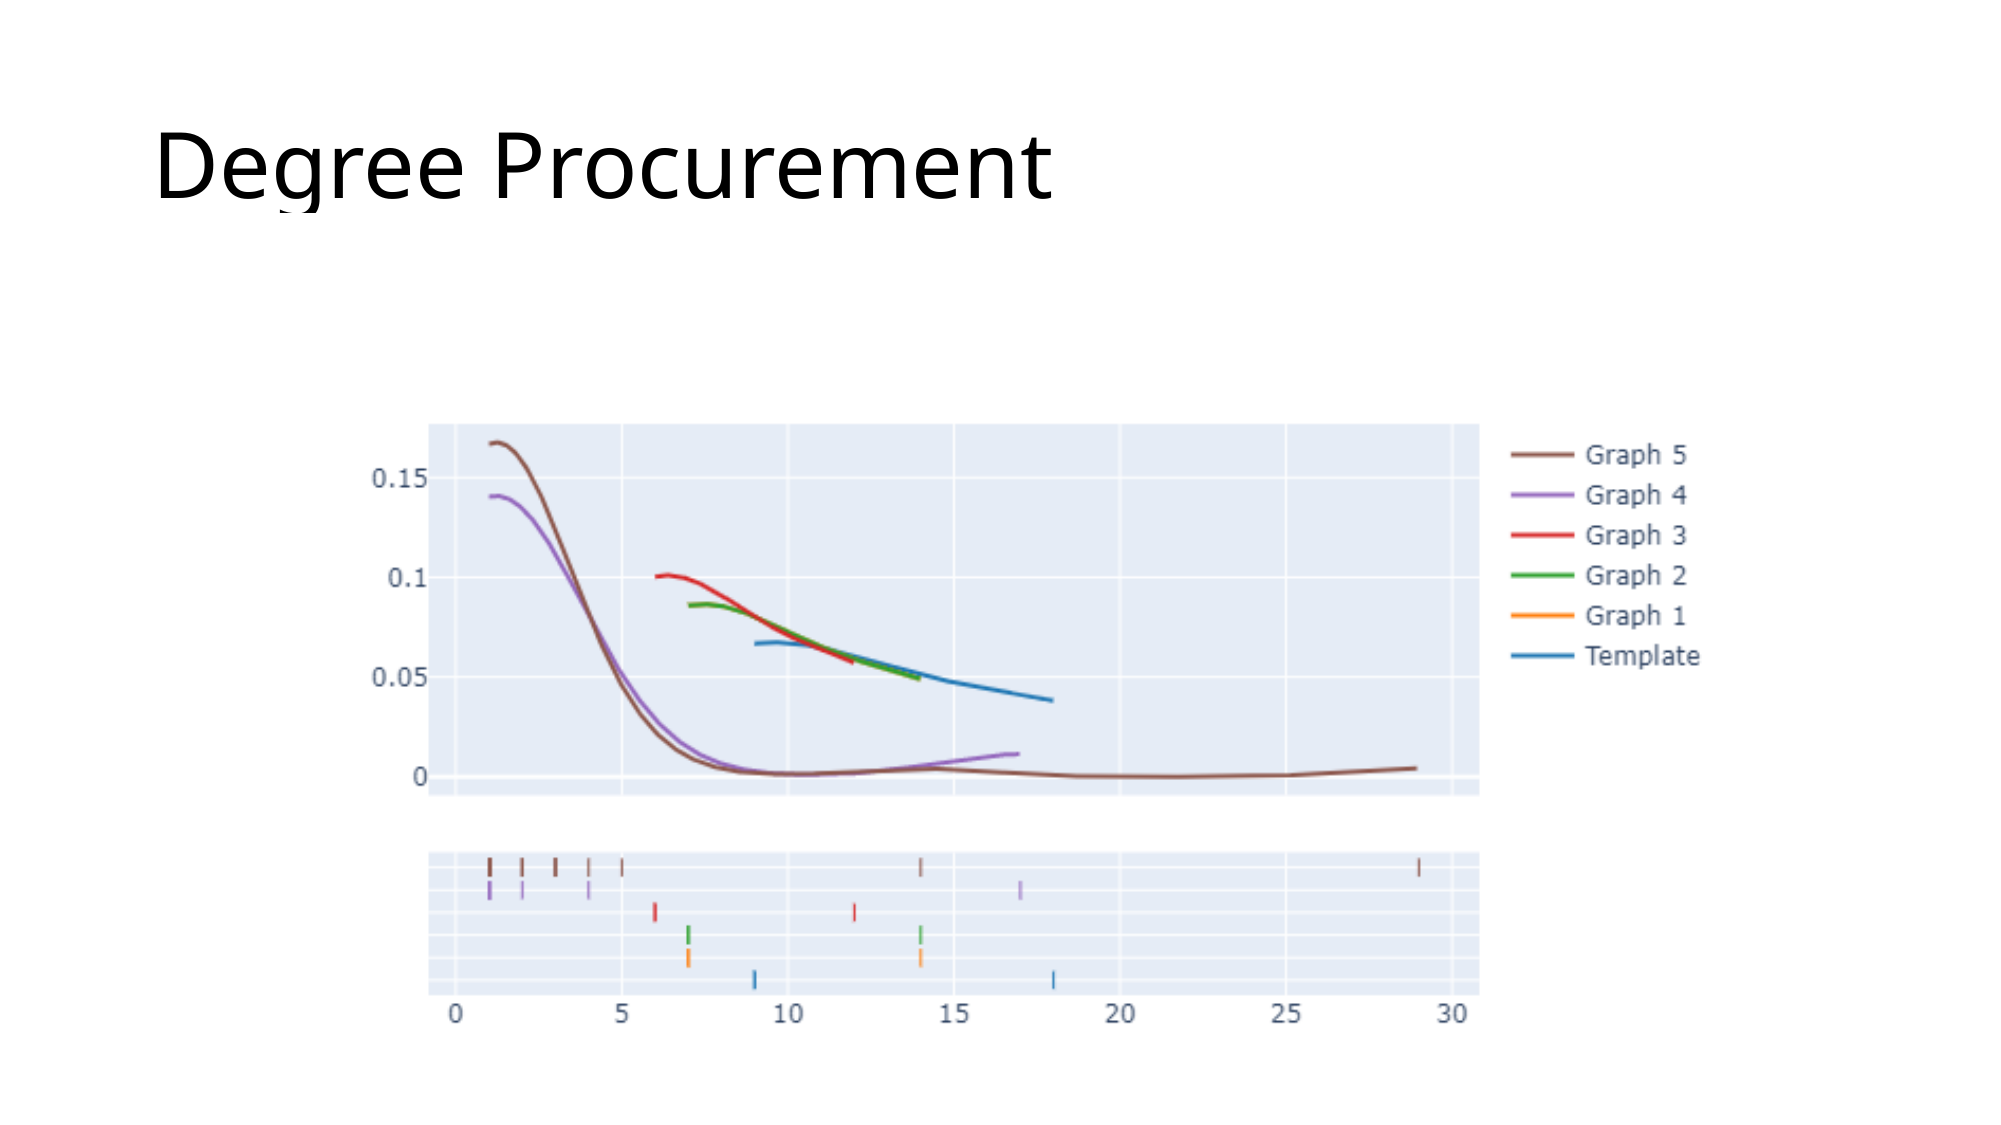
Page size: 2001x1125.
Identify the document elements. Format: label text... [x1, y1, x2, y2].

title Degree Procurement [137, 59, 1863, 278]
picture [260, 213, 1740, 1125]
